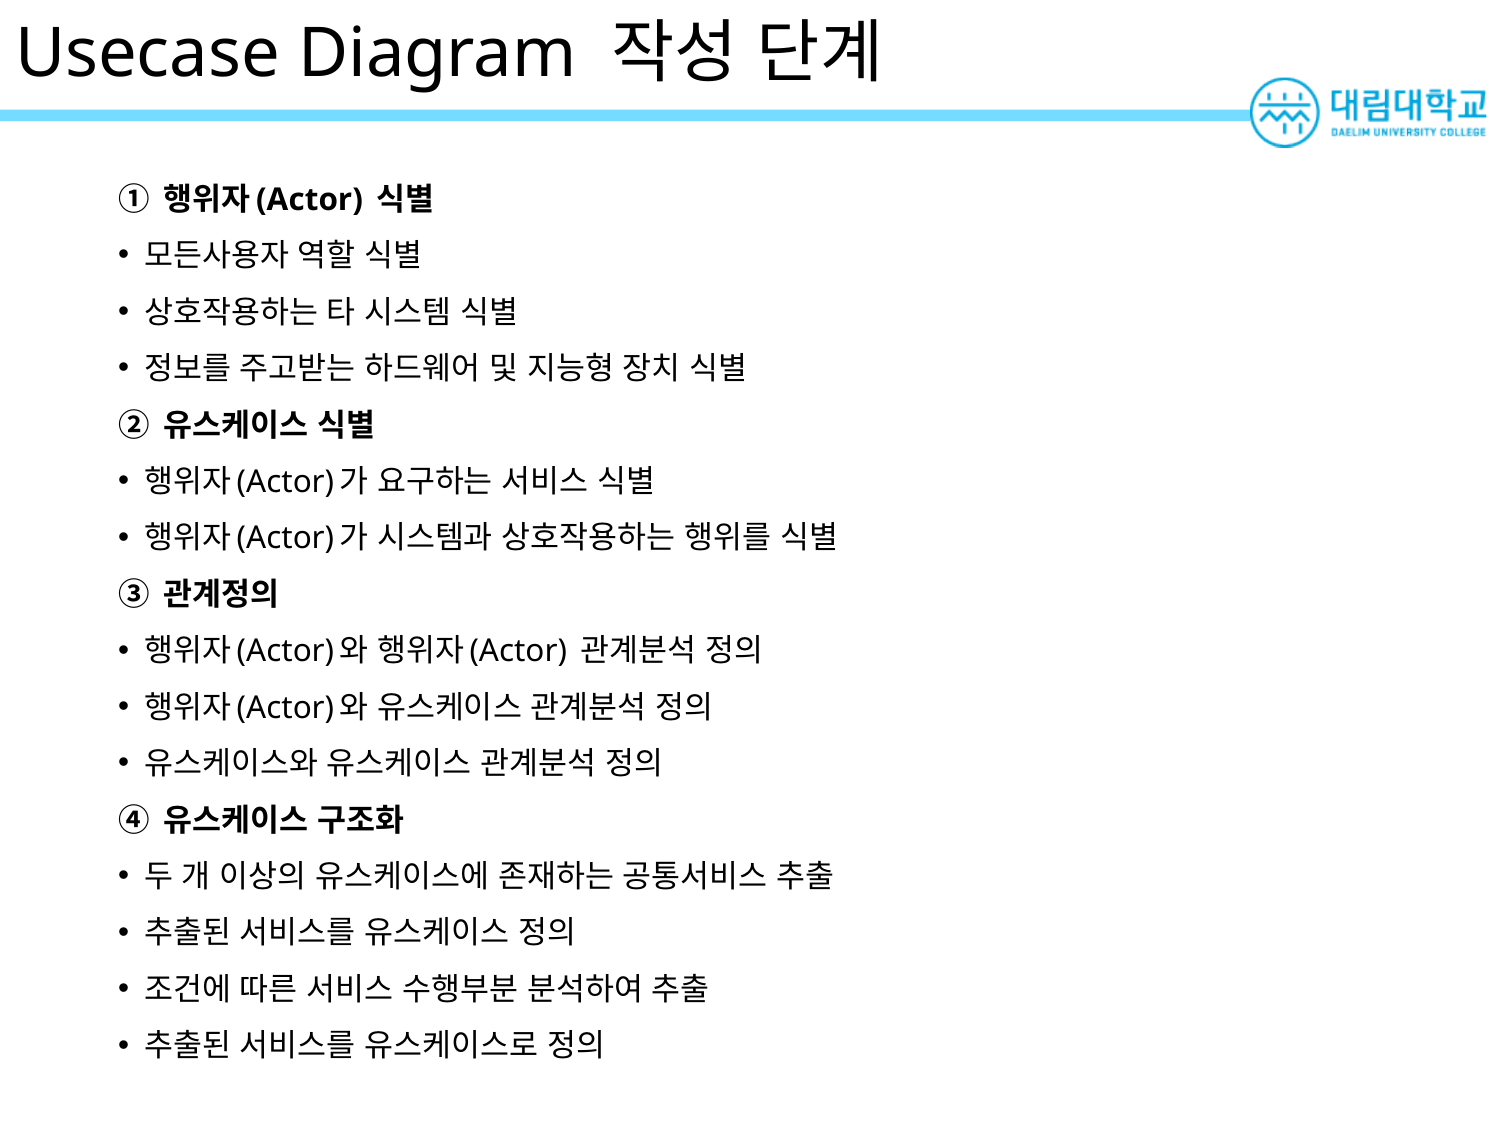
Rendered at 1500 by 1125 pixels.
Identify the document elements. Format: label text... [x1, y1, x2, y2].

picture [1250, 108, 1487, 148]
list ① 행위자(Actor) 식별 모든사용자 역할 식별 상호작용하는 타 시스템 식별 정보를 주고받는 하드웨어 및 지능형 장치 식별 ② 유스케이스 식별 행위자(Actor)가 요구하는 서비스 식별 행위자(Actor)가 시스템과 상호작용하는 행위를 식별 ③ 관계정의 행위자(Actor)와 행위자(Actor) 관계분석 정의 행위자(Actor)와 유스케이스 관계분석 정의 유스케이스와 유스케이스 관계분석 정의 ④ 유스케이스 구조화 두 개 이상의 유스케이스에 존재하는 공통서비스 추출 추출된 서비스를 유스케이스 정의 조건에 따른 서비스 수행부분 분석하여 추출 추출된 서비스를 유스케이스로 정의 [103, 163, 1397, 1078]
picture [1476, 108, 1487, 115]
title Usecase Diagram 작성 단계 [0, 0, 1500, 108]
